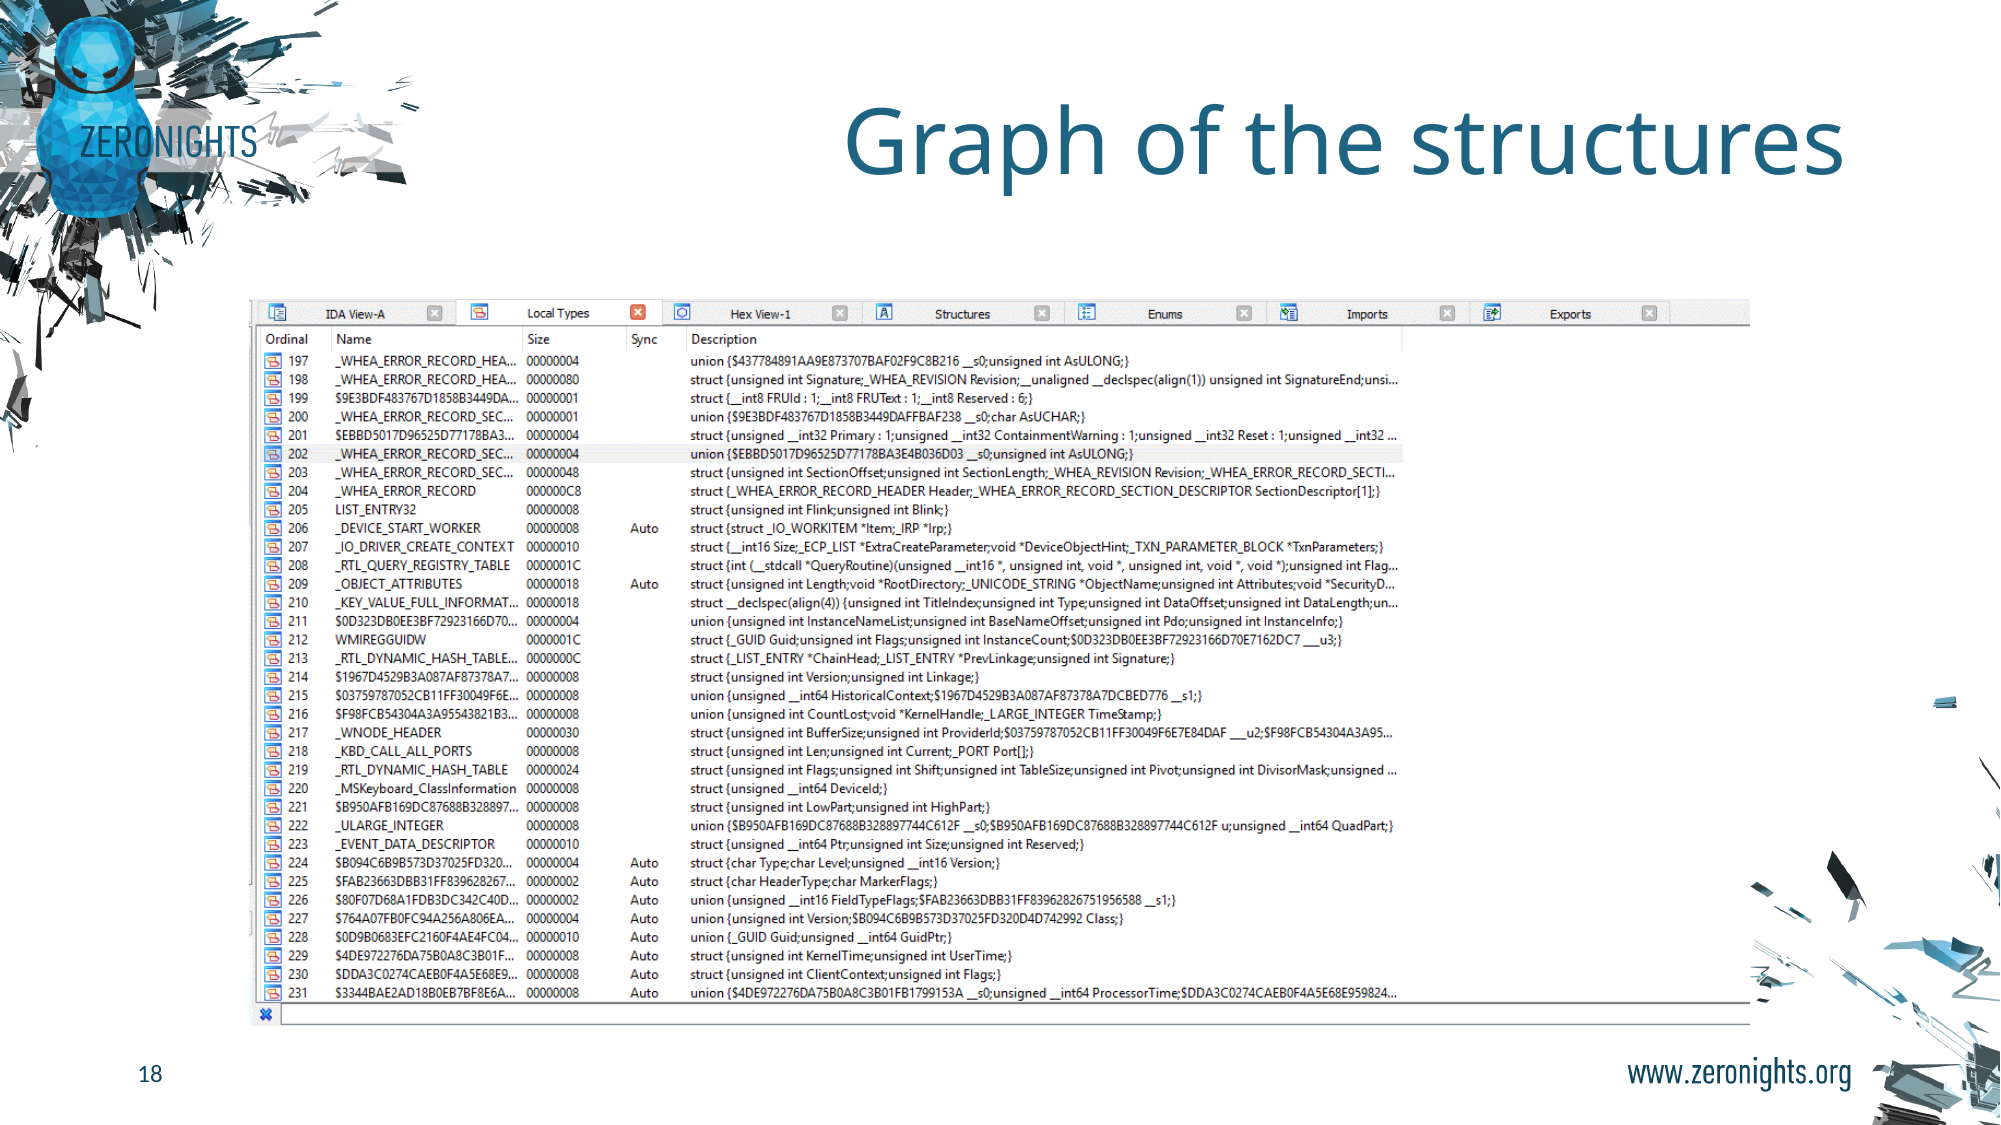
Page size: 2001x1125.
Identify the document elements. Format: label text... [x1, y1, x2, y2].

slide_number 18 [137, 1042, 588, 1103]
picture [0, 0, 470, 489]
picture [1612, 686, 2000, 1125]
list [249, 299, 1750, 1026]
title Graph of the structures [137, 95, 1863, 278]
